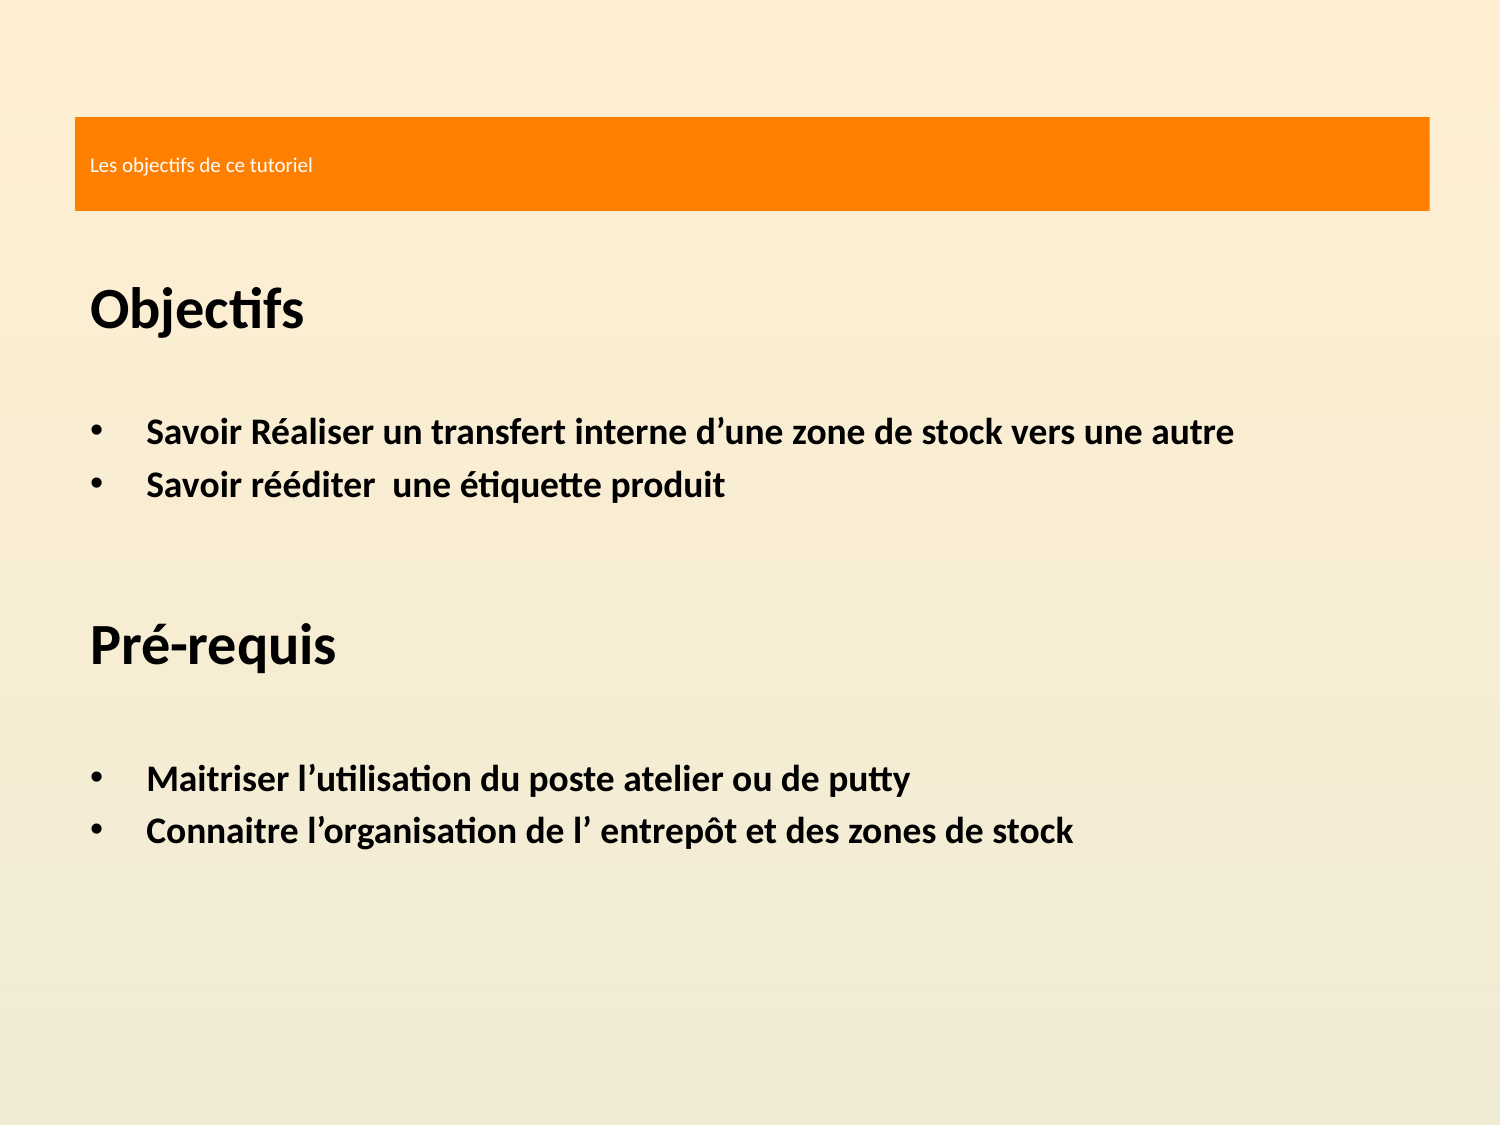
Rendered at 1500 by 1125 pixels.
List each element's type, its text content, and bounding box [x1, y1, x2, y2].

title Les objectifs de ce tutoriel [75, 117, 1430, 211]
list Objectifs Savoir Réaliser un transfert interne d’une zone de stock vers une autre Savoir rééditer une étiquette produit Pré-requis Maitriser l’utilisation du poste atelier ou de putty Connaitre l’organisation de l’ entrepôt et des zones de stock [75, 262, 1425, 1005]
